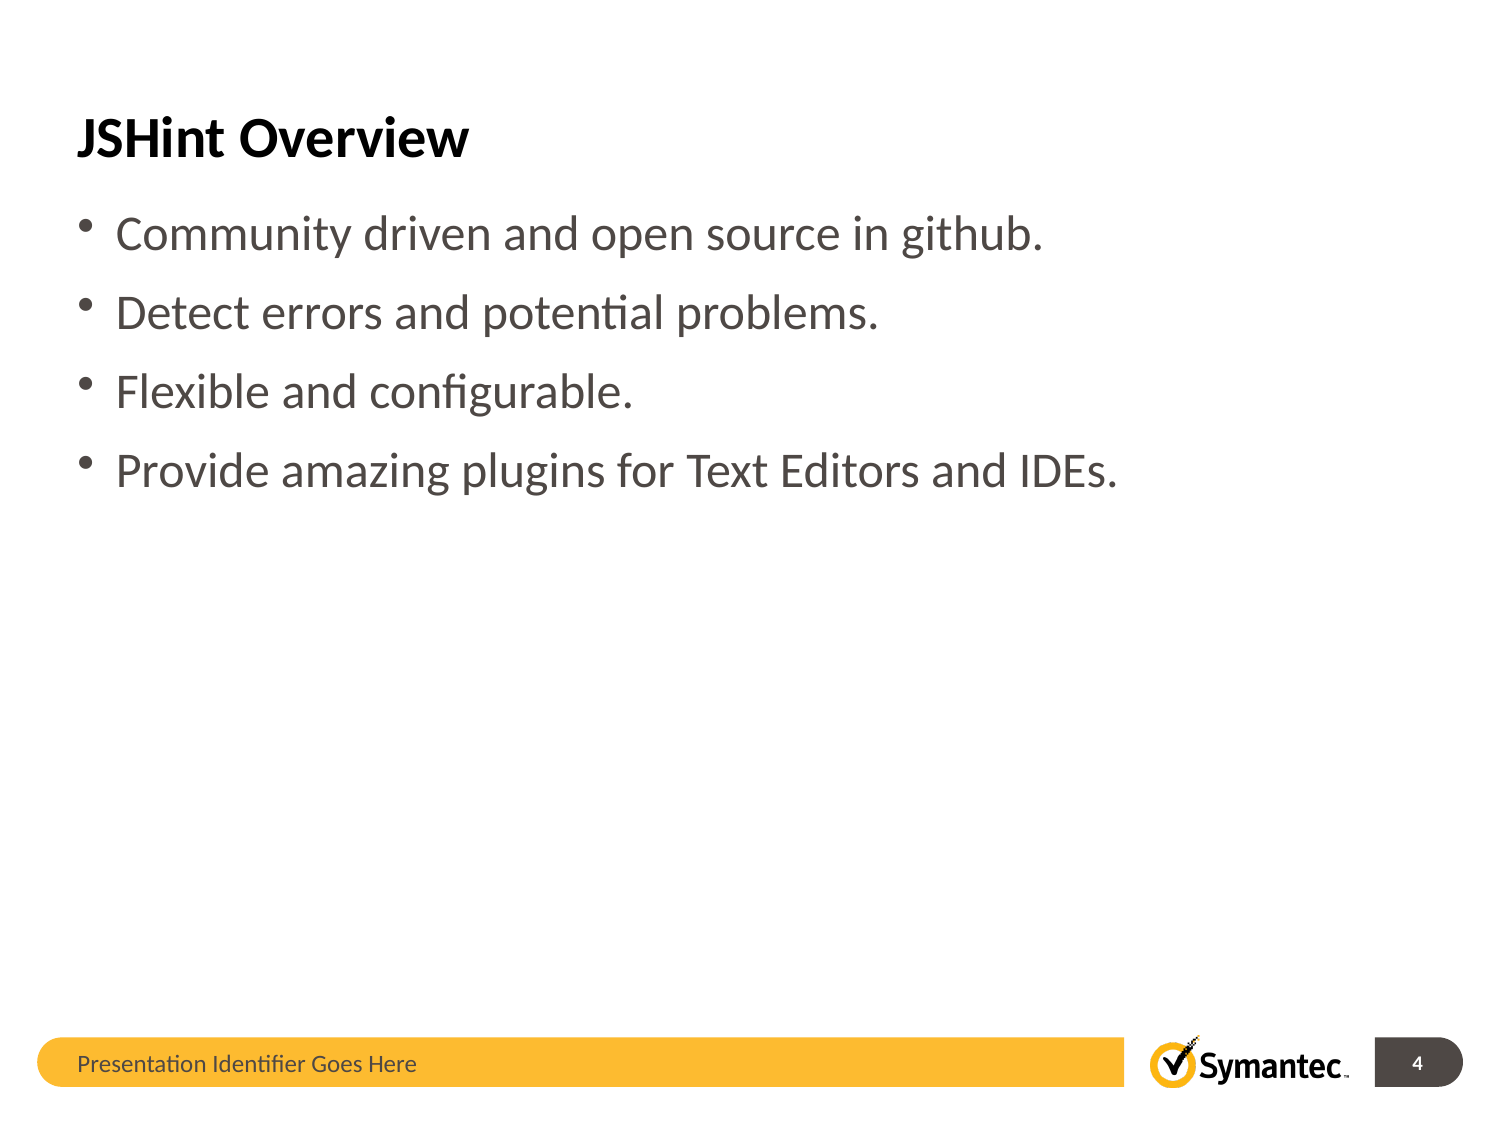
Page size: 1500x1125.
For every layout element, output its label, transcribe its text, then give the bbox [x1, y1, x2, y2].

picture [1150, 1035, 1349, 1088]
list Community driven and open source in github. Detect errors and potential problems. Flexible and configurable. Provide amazing plugins for Text Editors and IDEs. [62, 199, 1438, 1013]
footer Presentation Identifier Goes Here [62, 1042, 749, 1082]
title JSHint Overview [62, 40, 1438, 179]
slide_number 4 [1402, 1049, 1428, 1075]
